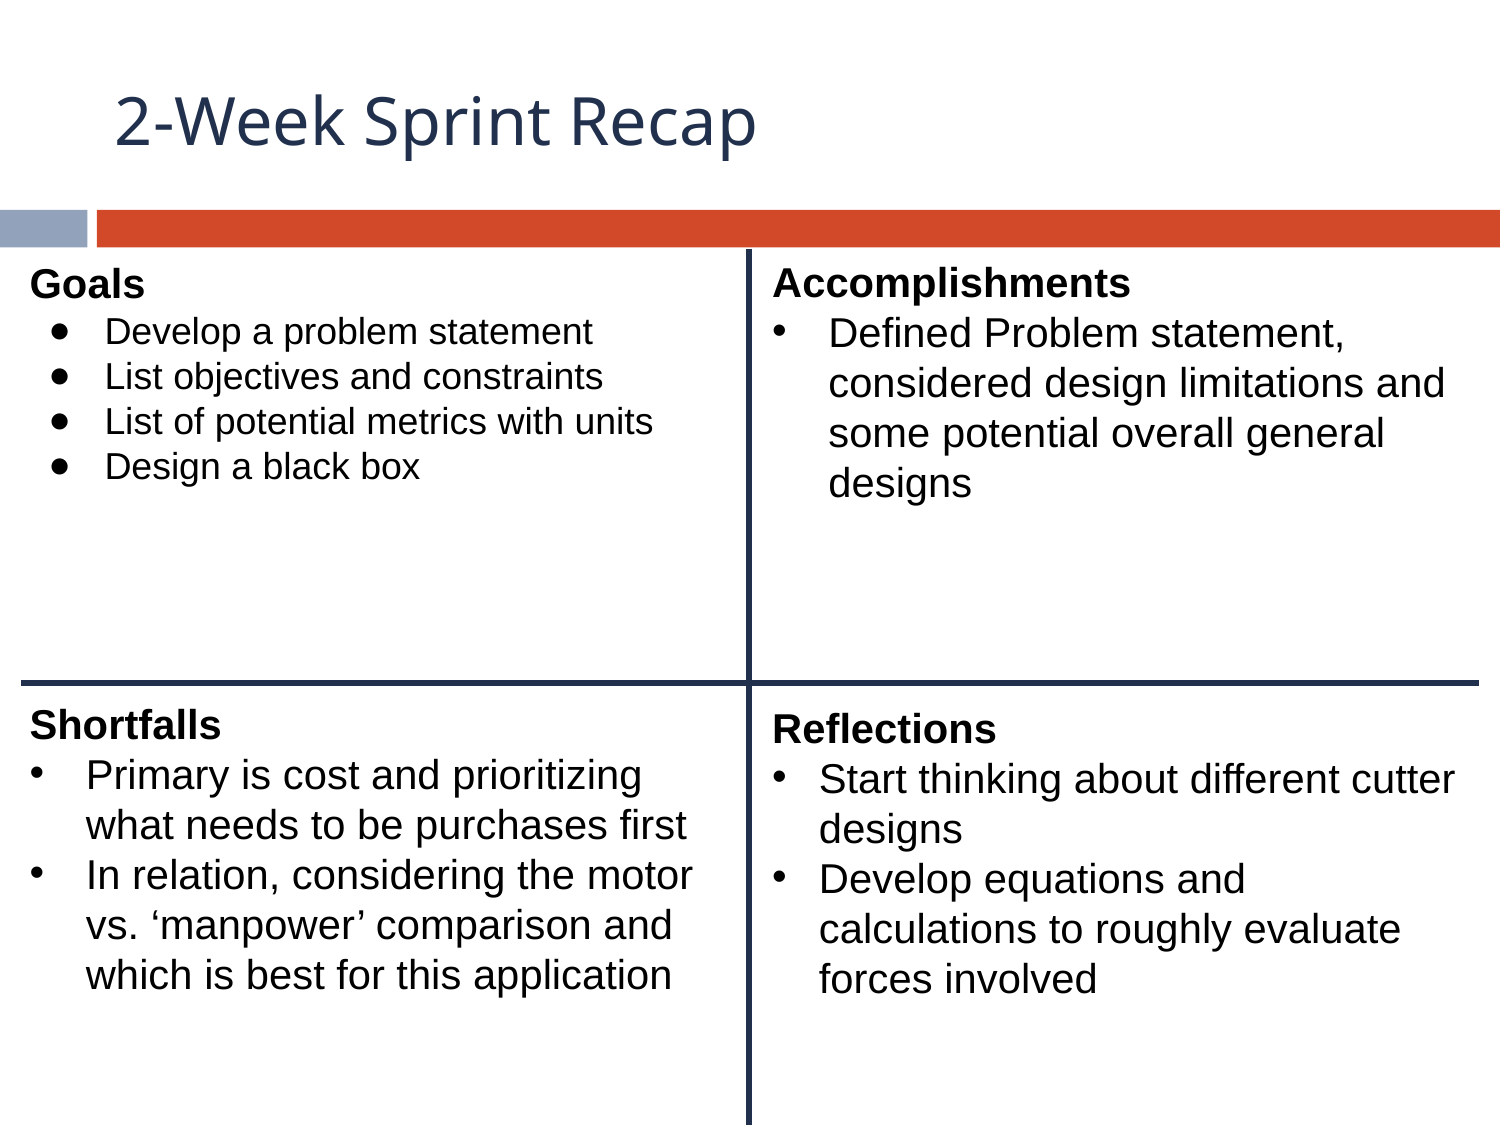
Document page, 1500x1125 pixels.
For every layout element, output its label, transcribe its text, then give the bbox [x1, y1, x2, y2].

title 2-Week Sprint Recap [99, 37, 1438, 200]
text_box Accomplishments Defined Problem statement, considered design limitations and some potential overall general designs [757, 247, 1486, 513]
text_box Reflections Start thinking about different cutter designs Develop equations and calculations to roughly evaluate forces involved [757, 694, 1486, 1125]
text_box Goals Develop a problem statement List objectives and constraints List of potential metrics with units Design a black box [14, 249, 744, 495]
text_box Shortfalls Primary is cost and prioritizing what needs to be purchases first In relation, considering the motor vs. ‘manpower’ comparison and which is best for this application [14, 690, 744, 1006]
